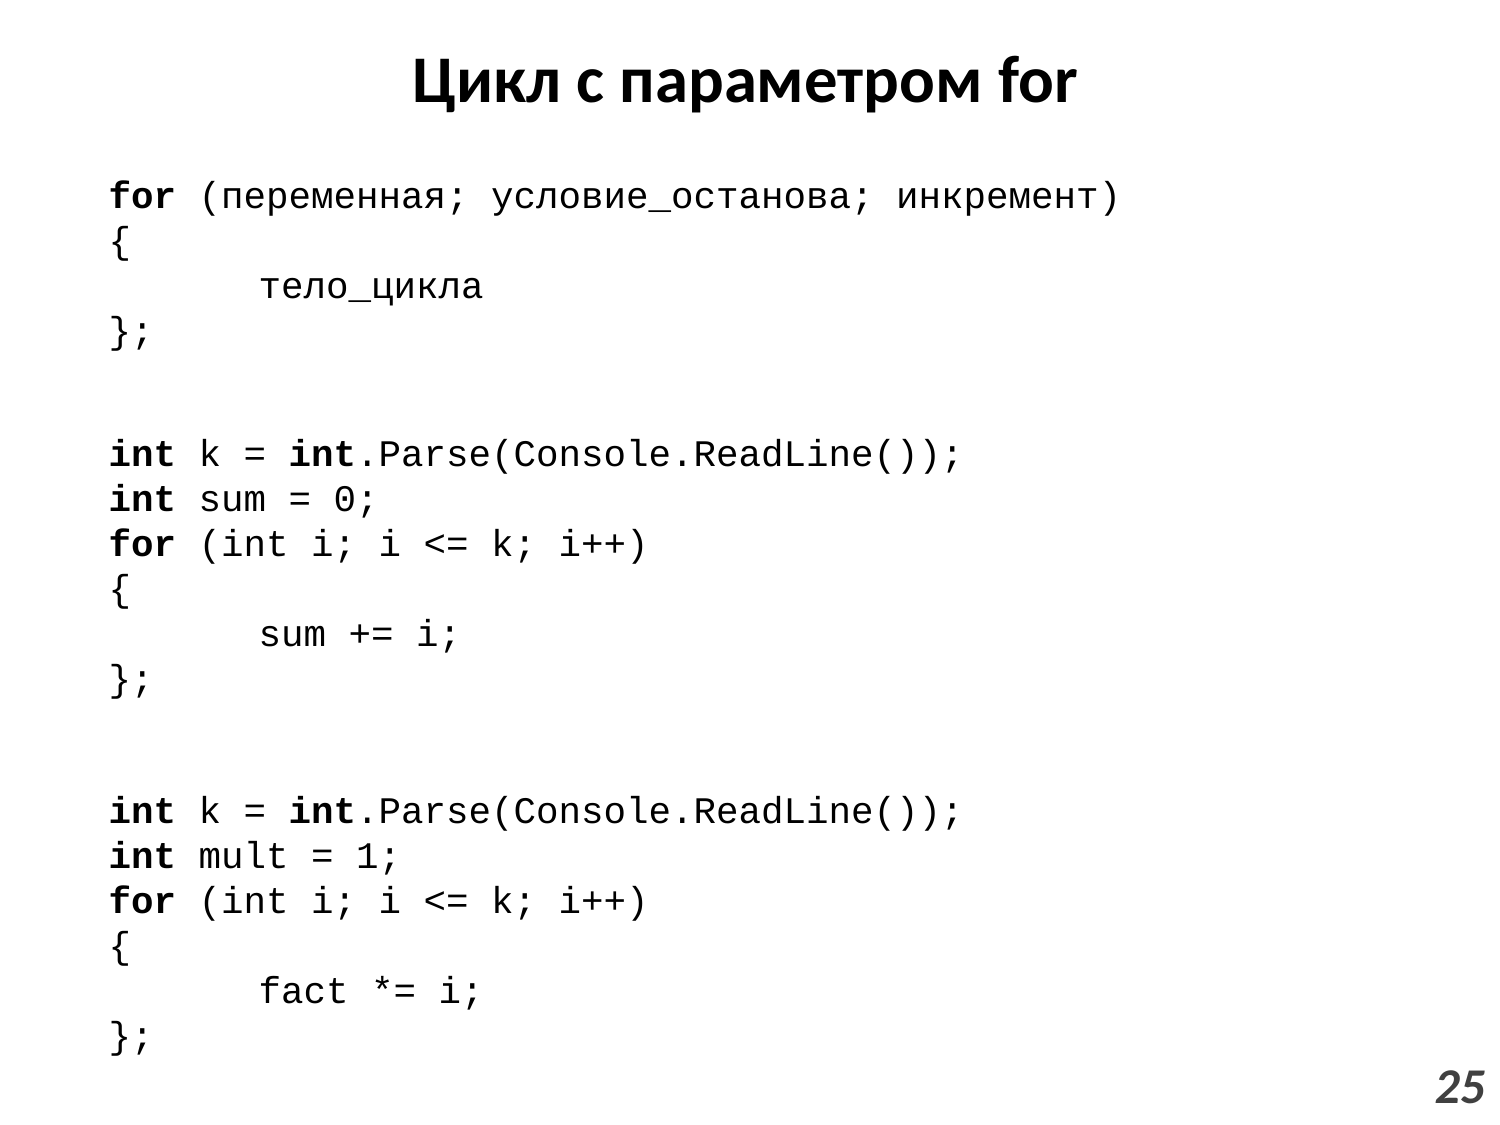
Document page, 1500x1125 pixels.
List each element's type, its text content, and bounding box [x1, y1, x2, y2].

slide_number 25 [1359, 1042, 1500, 1125]
text_box int k = int.Parse(Console.ReadLine()); int sum = 0; for (int i; i <= k; i++) { sum += i; }; [93, 421, 1395, 707]
text_box for (переменная; условие_останова; инкремент) { тело_цикла }; [93, 163, 1395, 359]
text_box int k = int.Parse(Console.ReadLine()); int mult = 1; for (int i; i <= k; i++) { fact *= i; }; [93, 778, 1395, 1064]
title Цикл с параметром for [70, 0, 1421, 153]
